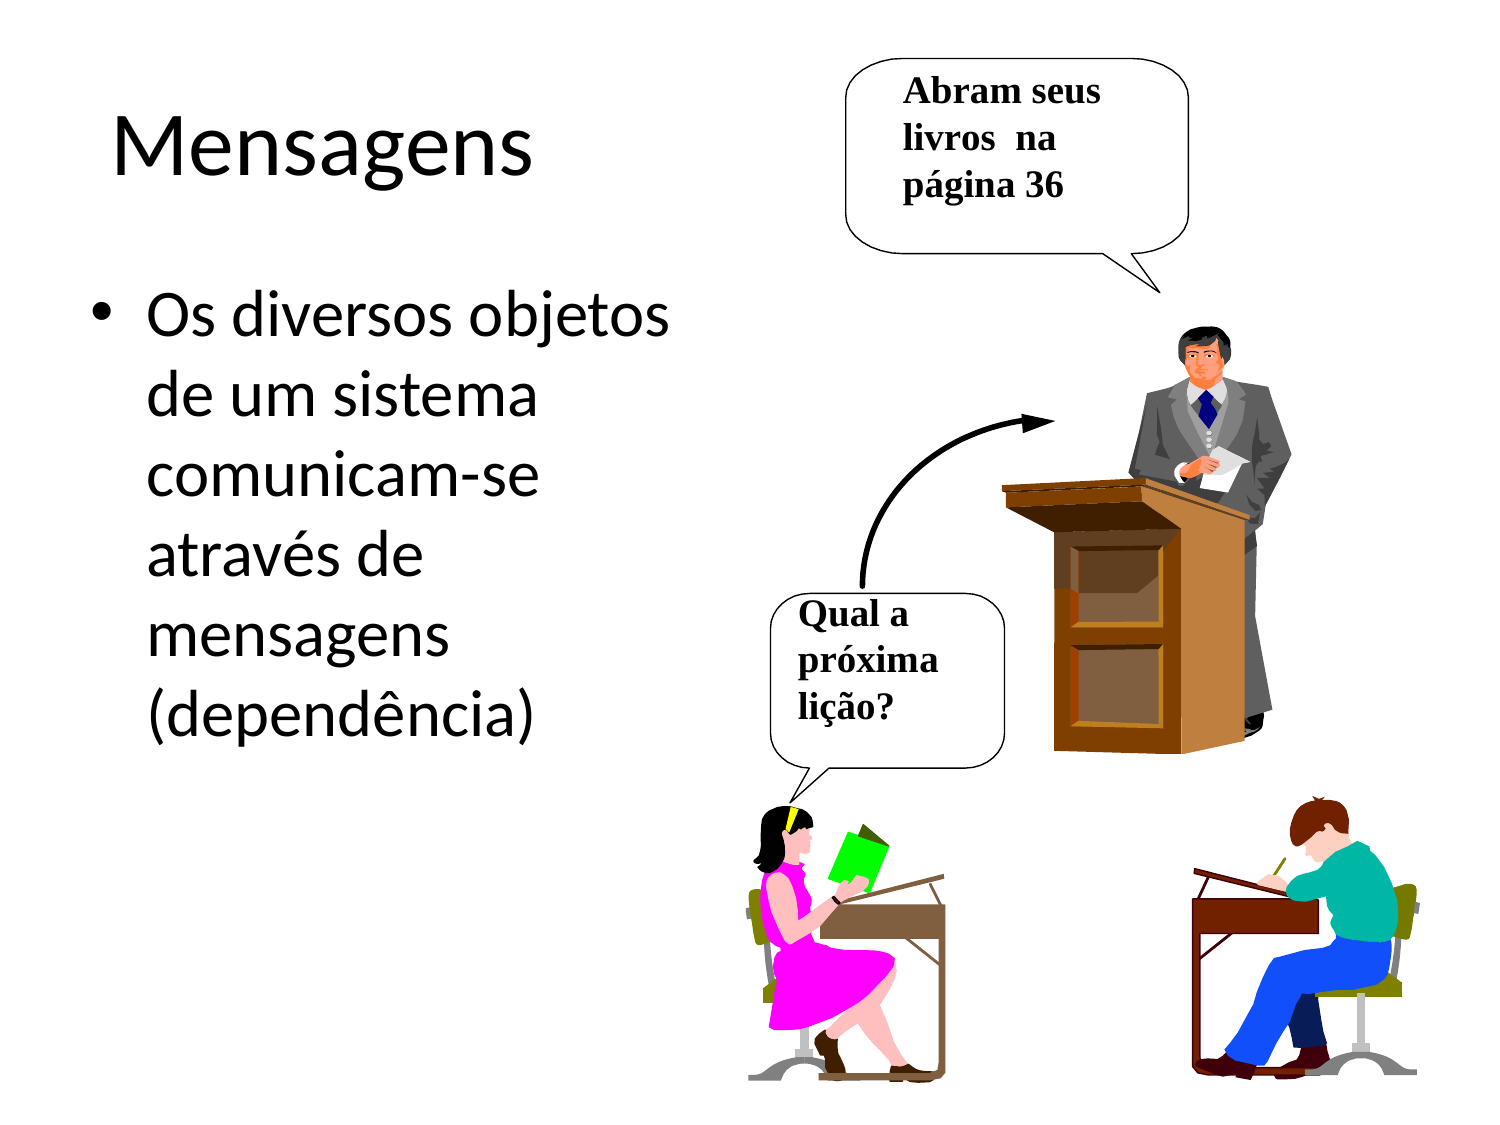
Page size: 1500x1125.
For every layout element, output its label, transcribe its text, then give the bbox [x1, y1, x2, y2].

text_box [711, 24, 1463, 1113]
list Os diversos objetos de um sistema comunicam-se através de mensagens (dependência) [75, 262, 706, 1005]
title Mensagens [75, 45, 706, 233]
